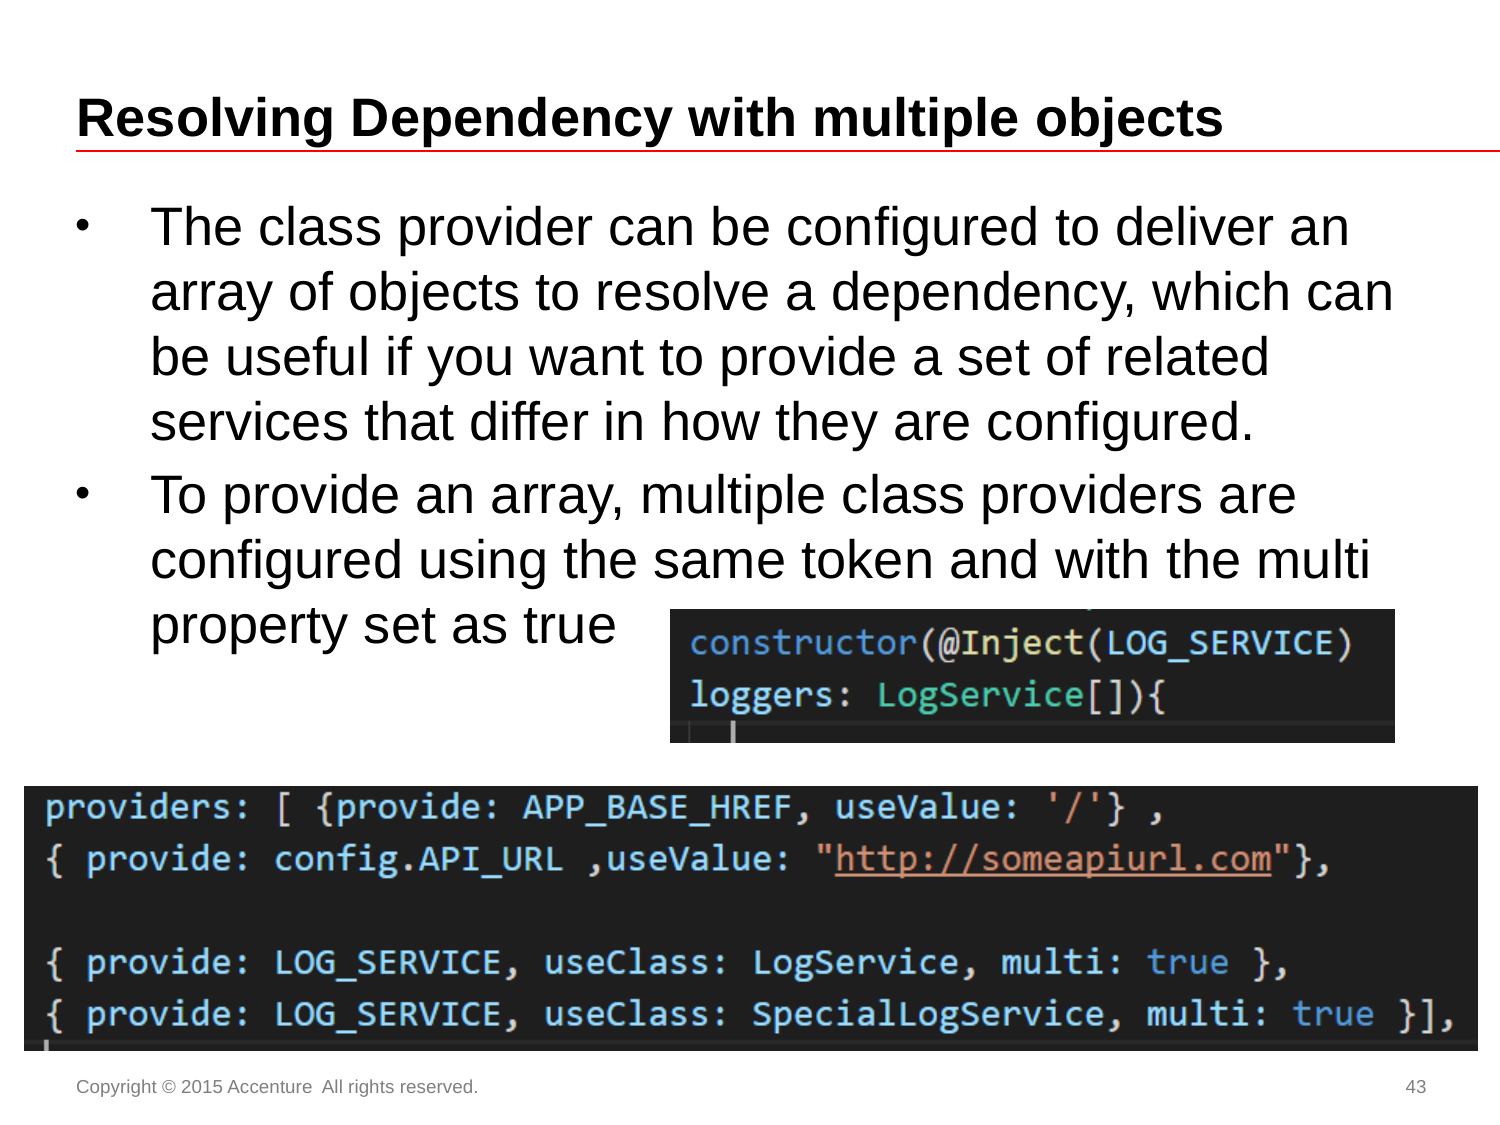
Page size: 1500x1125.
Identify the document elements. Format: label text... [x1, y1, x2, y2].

title Resolving Dependency with multiple objects [76, 18, 1426, 148]
list The class provider can be configured to deliver an array of objects to resolve a dependency, which can be useful if you want to provide a set of related services that differ in how they are configured. To provide an array, multiple class providers are configured using the same token and with the multi property set as true [75, 191, 1425, 785]
picture [24, 786, 1479, 1052]
picture [670, 609, 1395, 743]
